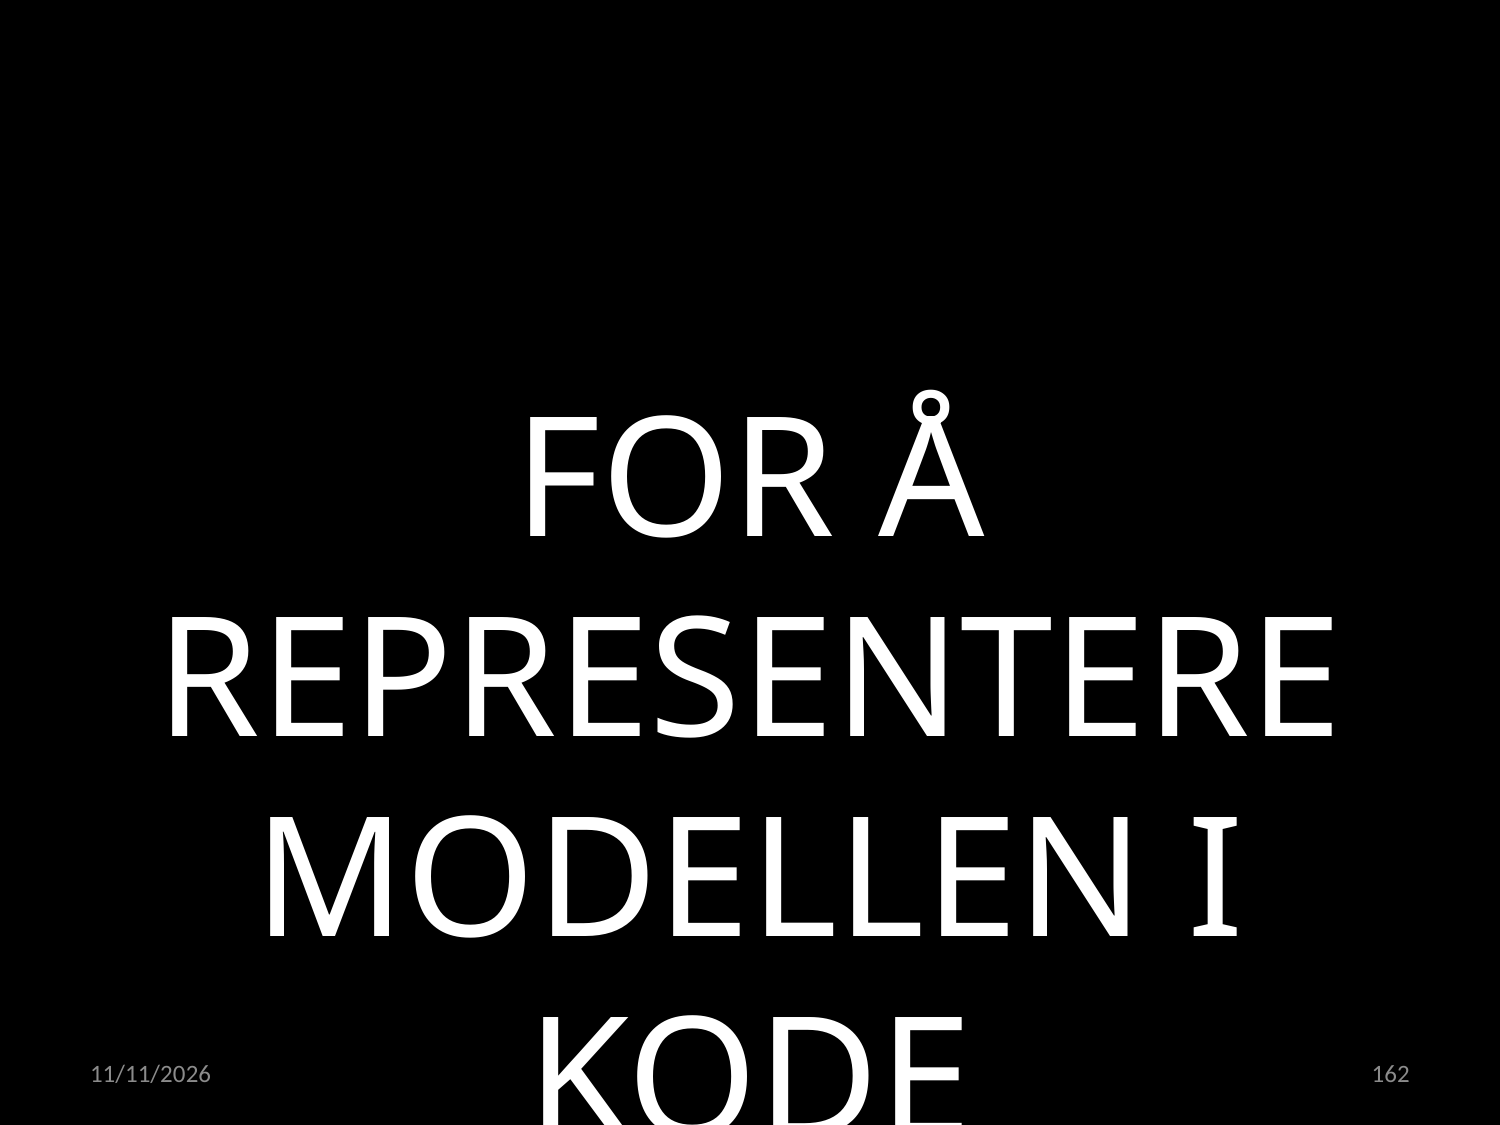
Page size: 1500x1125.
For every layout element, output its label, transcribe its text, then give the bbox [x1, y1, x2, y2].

slide_number 162 [1074, 1042, 1425, 1103]
text_box FOR Å REPRESENTERE MODELLEN I KODE [0, 361, 1500, 464]
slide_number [75, 1042, 425, 1103]
